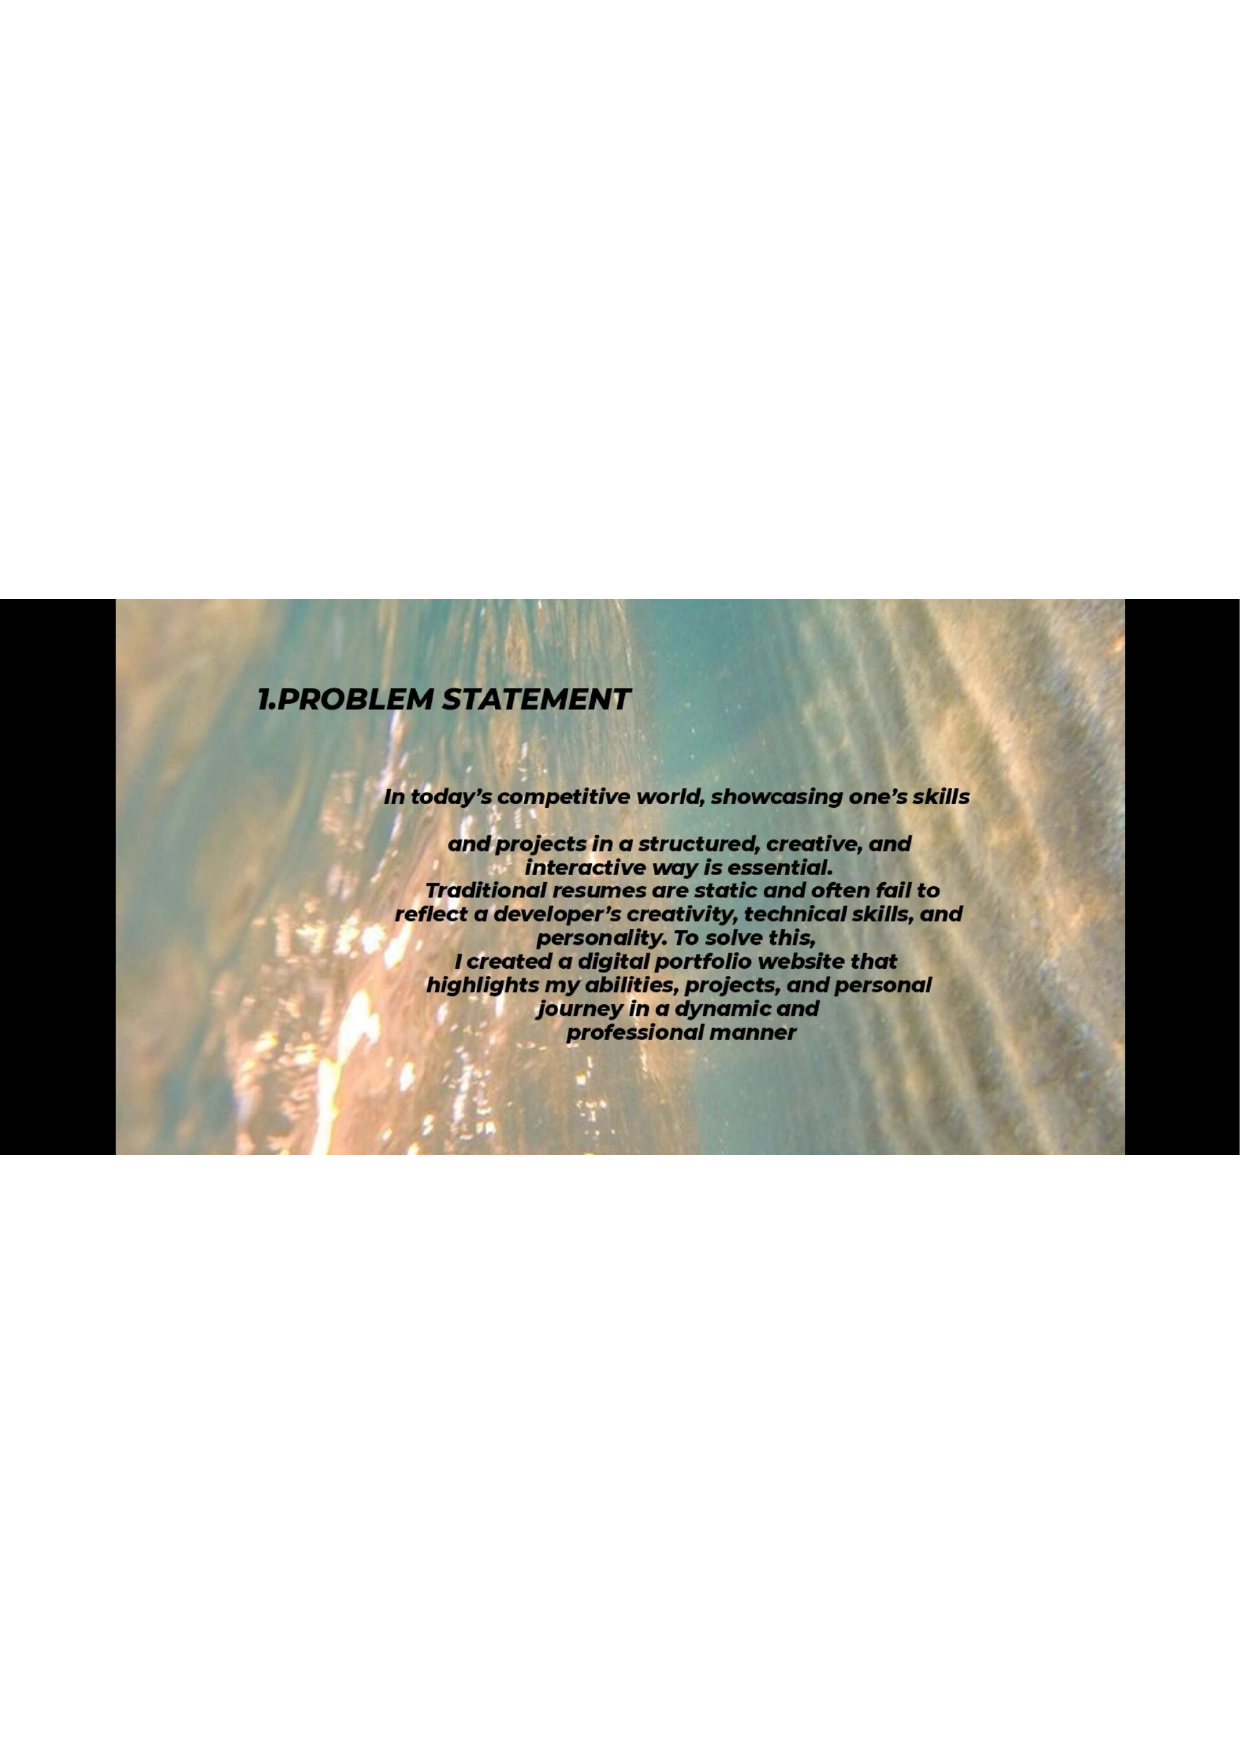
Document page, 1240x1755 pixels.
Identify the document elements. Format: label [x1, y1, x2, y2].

picture [0, 598, 1240, 1156]
